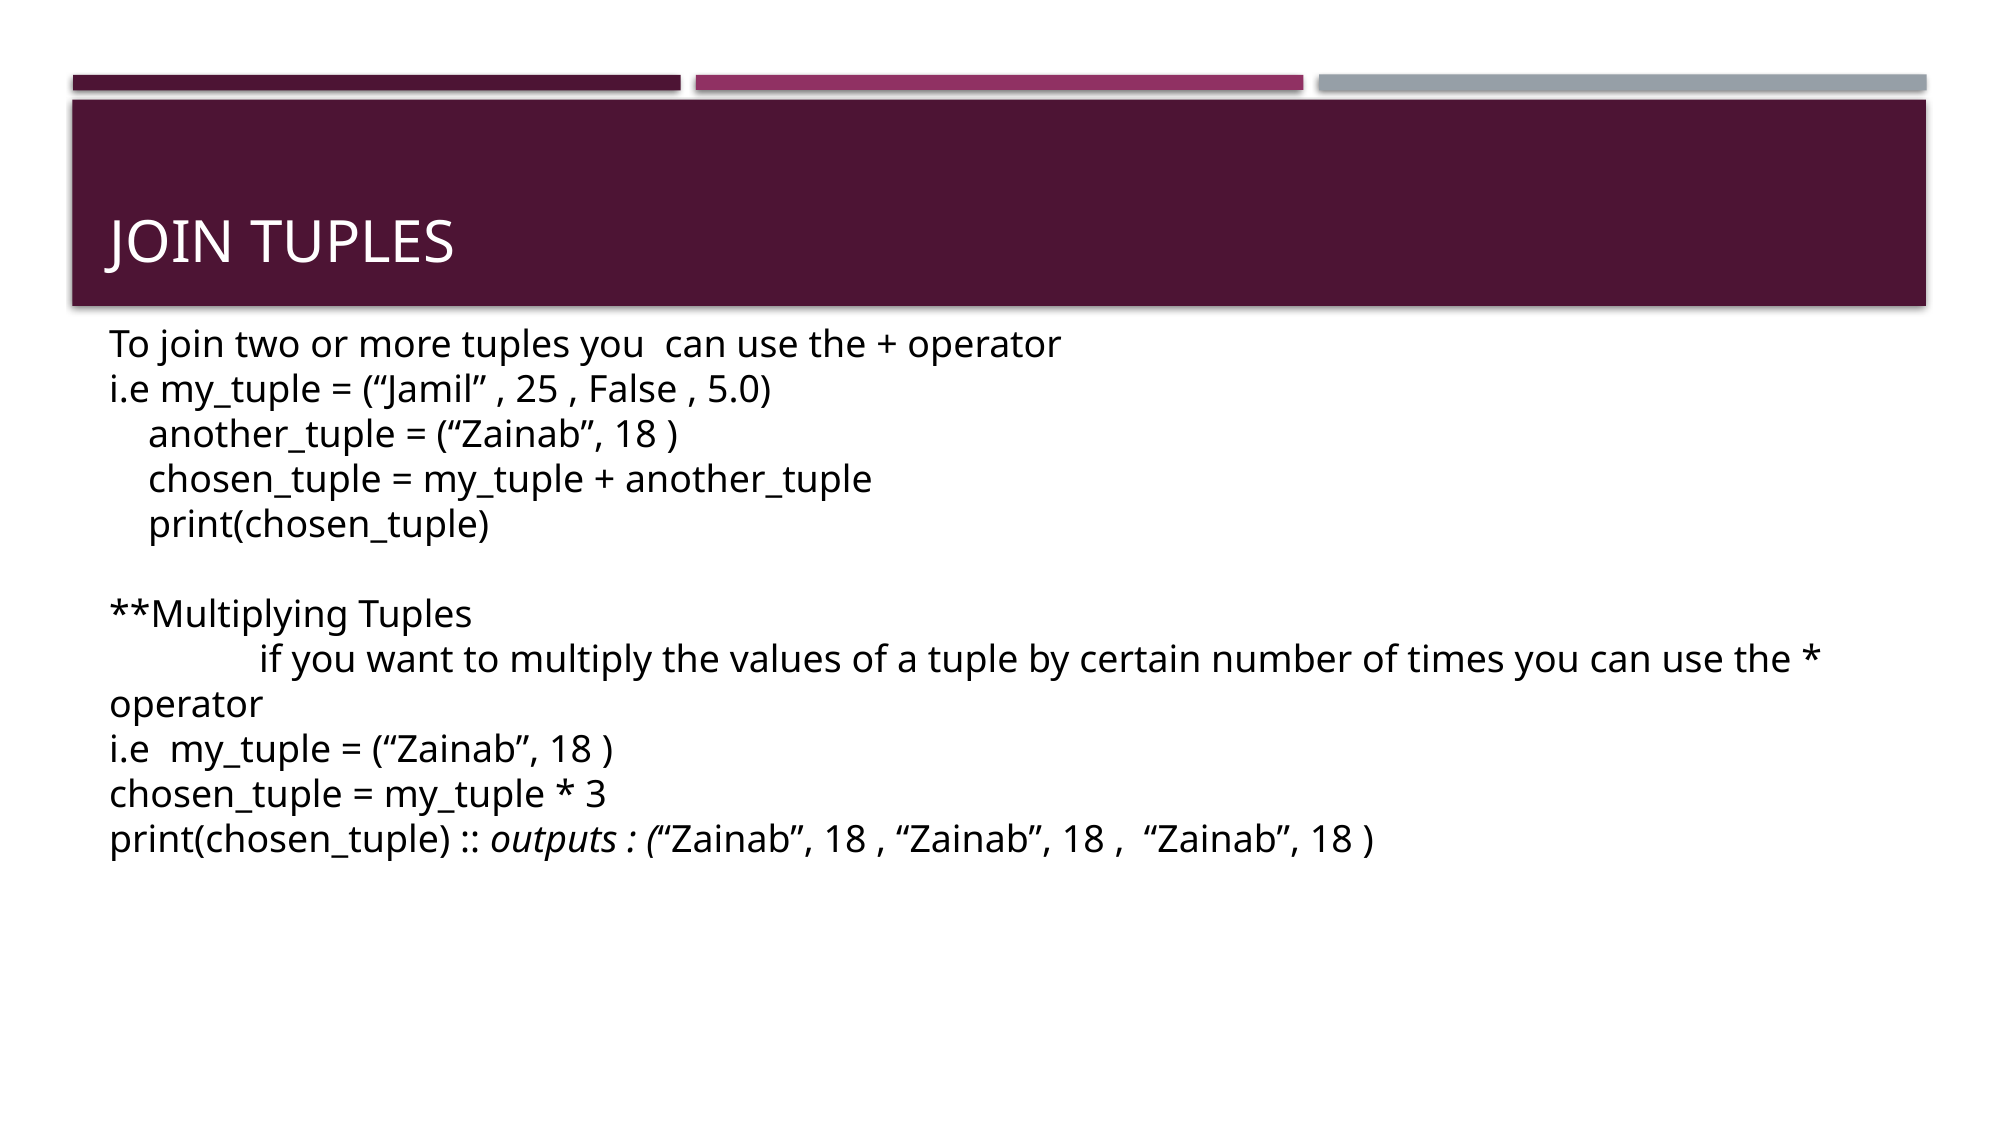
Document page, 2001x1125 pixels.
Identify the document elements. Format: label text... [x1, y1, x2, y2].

text_box To join two or more tuples you can use the + operator i.e my_tuple = (“Jamil” , 25 , False , 5.0) another_tuple = (“Zainab”, 18 ) chosen_tuple = my_tuple + another_tuple print(chosen_tuple) **Multiplying Tuples if you want to multiply the values of a tuple by certain number of times you can use the * operator i.e my_tuple = (“Zainab”, 18 ) chosen_tuple = my_tuple * 3 print(chosen_tuple) :: outputs : (“Zainab”, 18 , “Zainab”, 18 , “Zainab”, 18 ) [94, 312, 1878, 957]
title Join Tuples [94, 119, 1904, 282]
